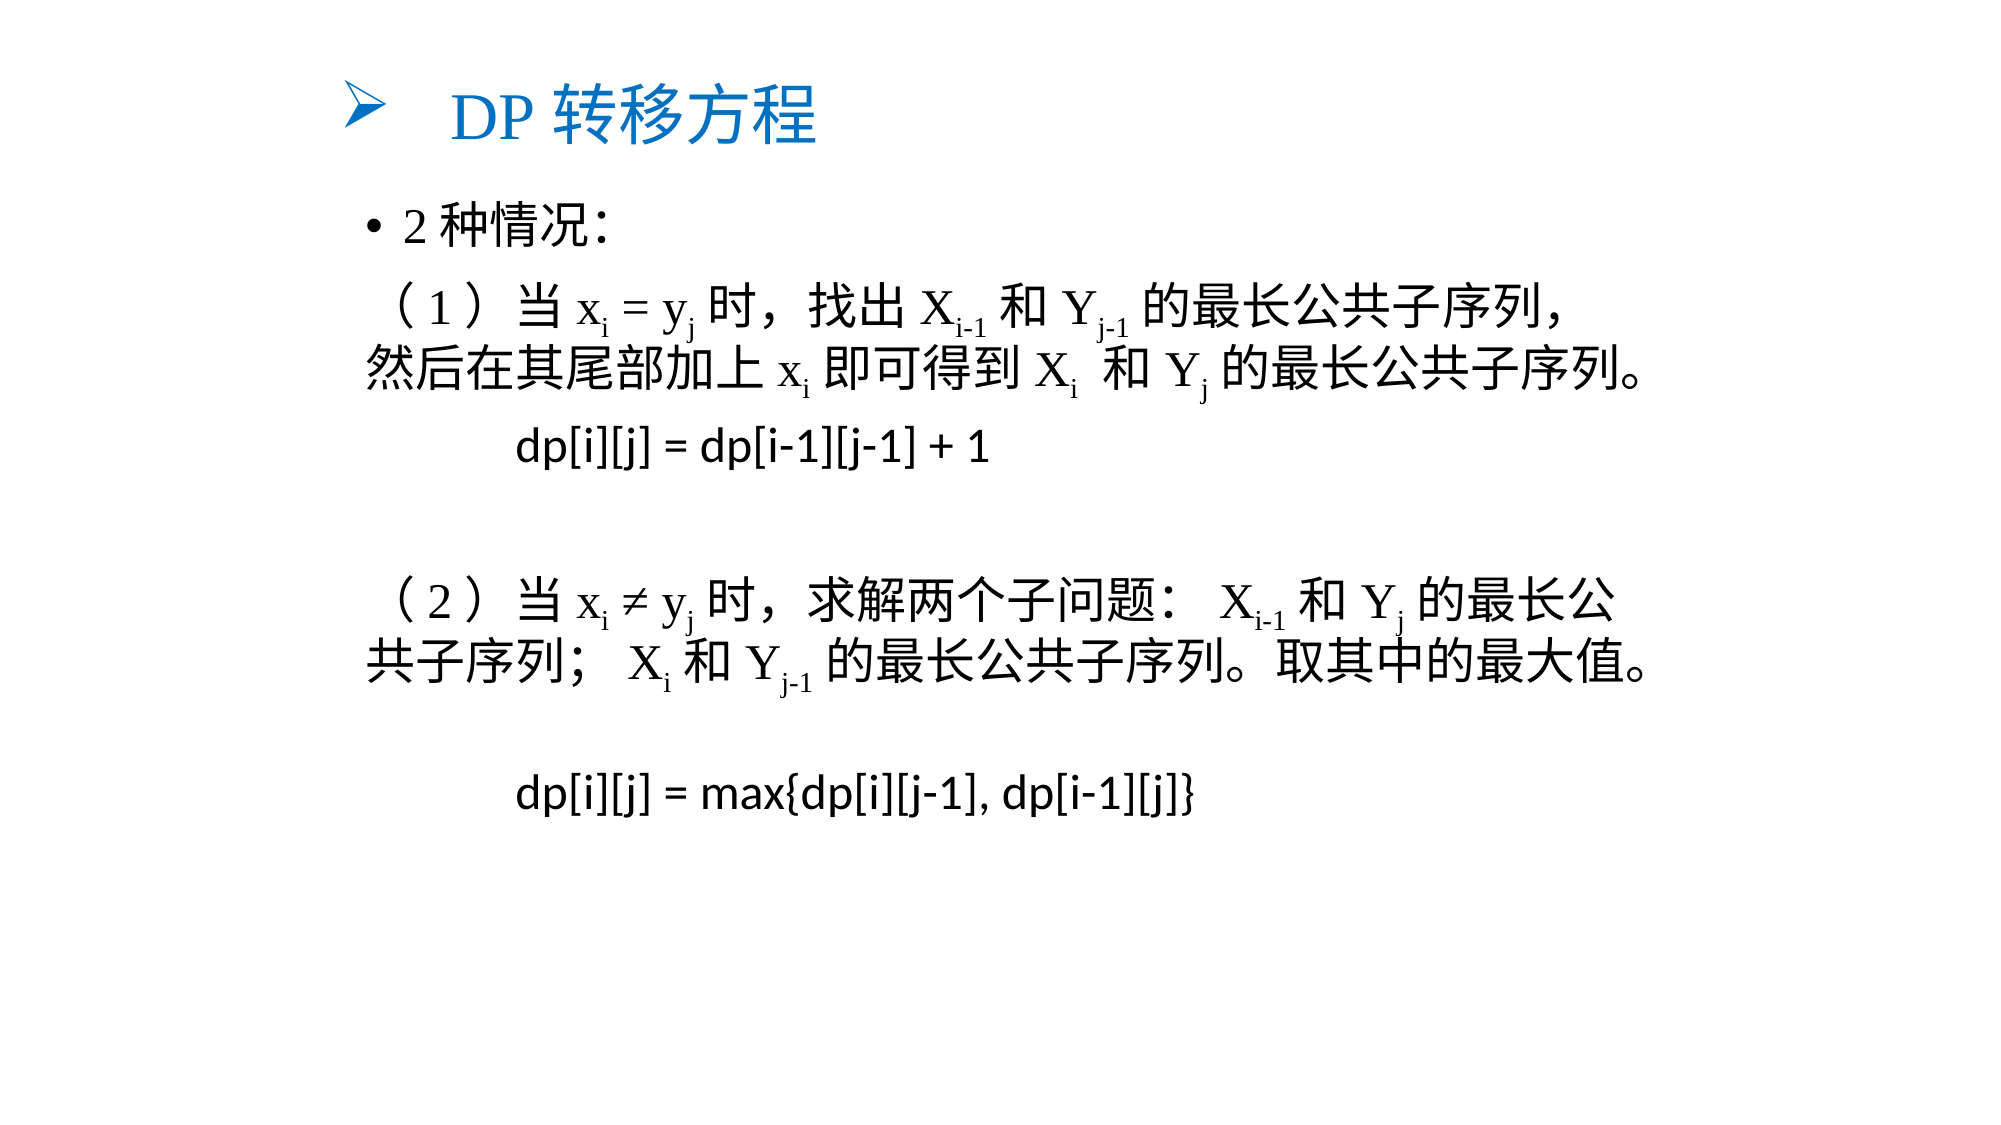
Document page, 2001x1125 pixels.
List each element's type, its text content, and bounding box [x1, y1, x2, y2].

title DP转移方程 [324, 30, 1579, 194]
list 2种情况： （1）当xi = yj时，找出Xi-1和Yj-1的最长公共子序列，然后在其尾部加上xi即可得到Xi 和Yj的最长公共子序列。 dp[i][j] = dp[i-1][j-1] + 1 （2）当xi ≠ yj时，求解两个子问题：Xi-1和Yj的最长公共子序列；Xi和Yj-1的最长公共子序列。取其中的最大值。 dp[i][j] = max{dp[i][j-1], dp[i-1][j]} [350, 193, 1644, 1009]
